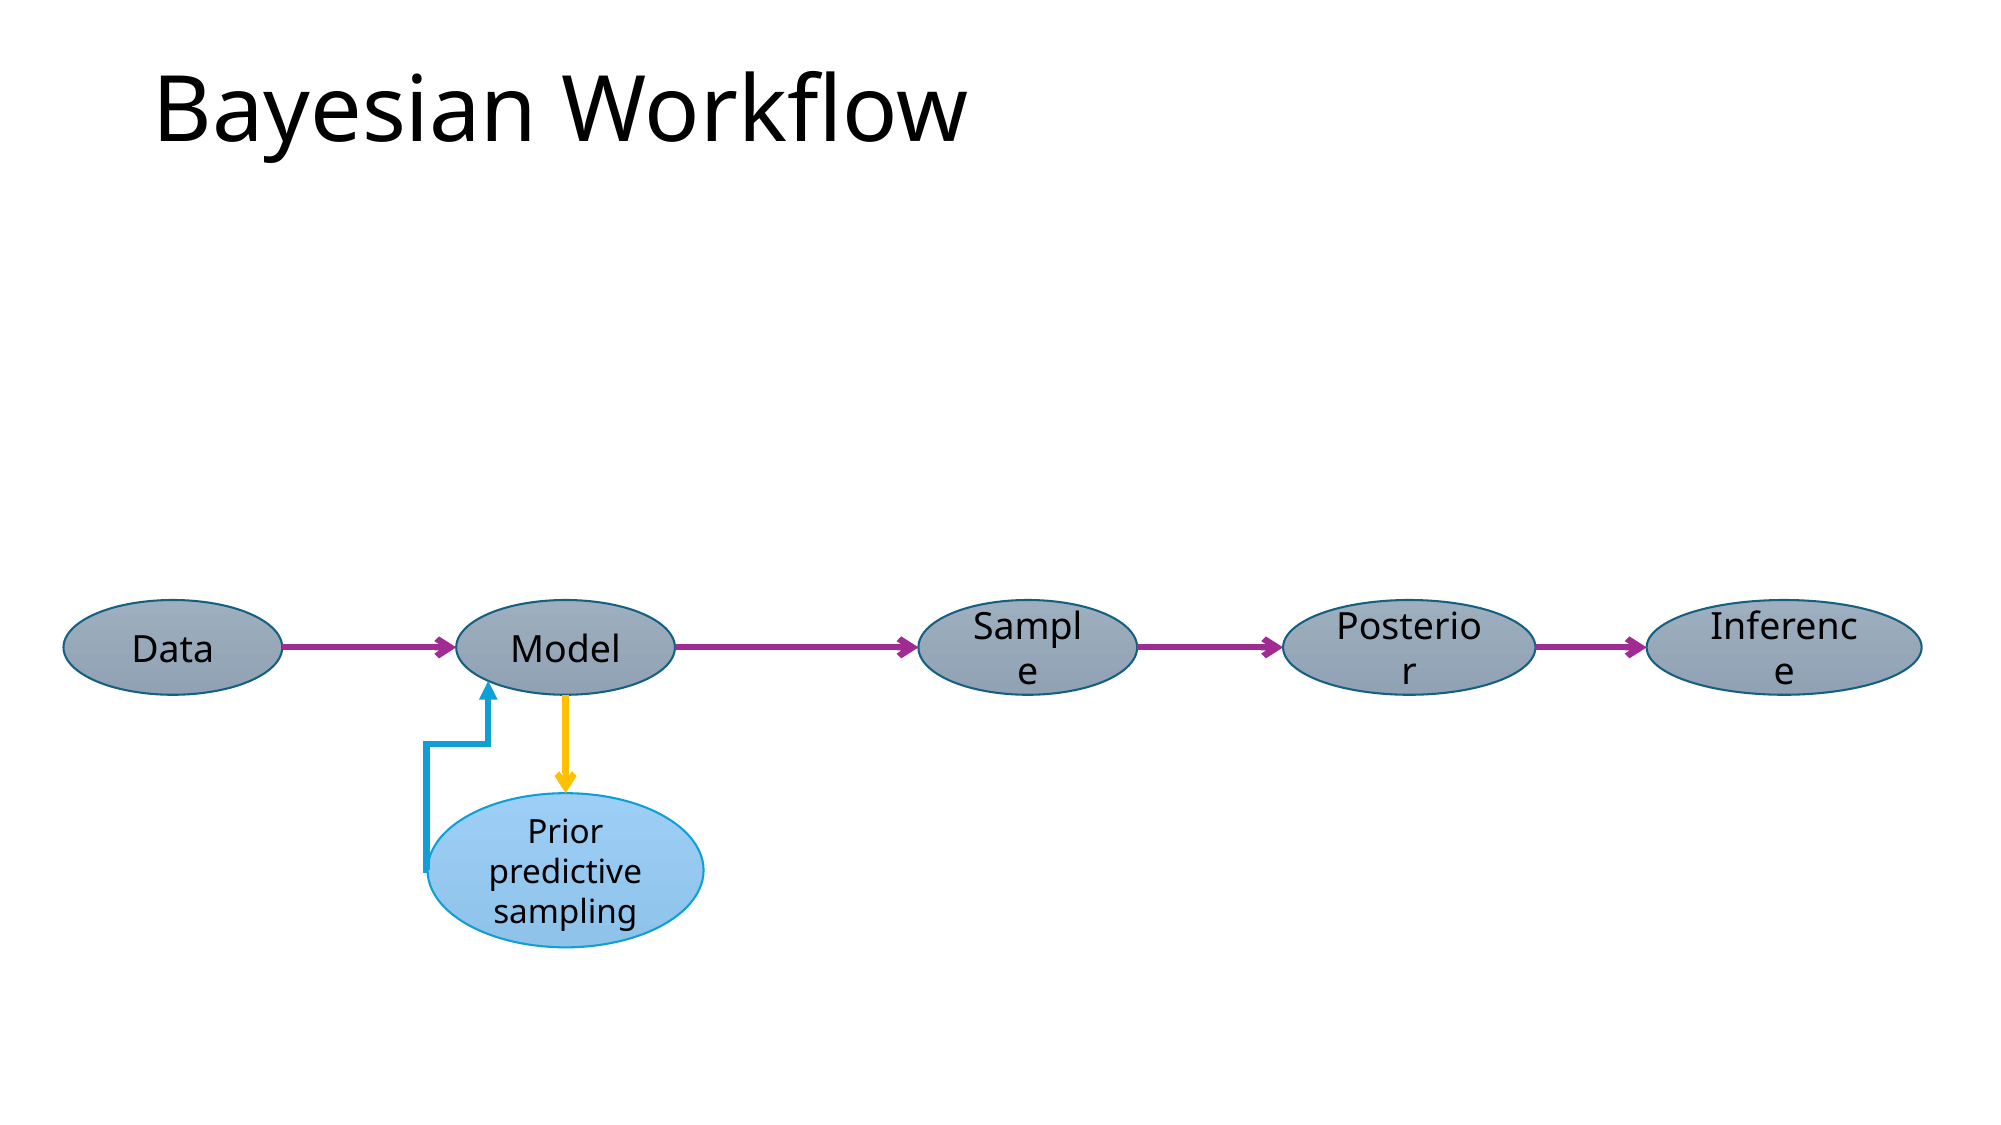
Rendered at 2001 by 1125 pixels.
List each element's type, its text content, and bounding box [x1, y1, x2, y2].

text_box Model [455, 598, 676, 696]
text_box Prior predictive sampling [426, 792, 705, 949]
text_box Posterior [1282, 598, 1537, 696]
text_box Data [62, 598, 284, 696]
title Bayesian Workflow [137, 3, 1863, 221]
text_box Inference [1645, 598, 1923, 696]
text_box Sample [917, 598, 1139, 696]
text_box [427, 680, 489, 871]
